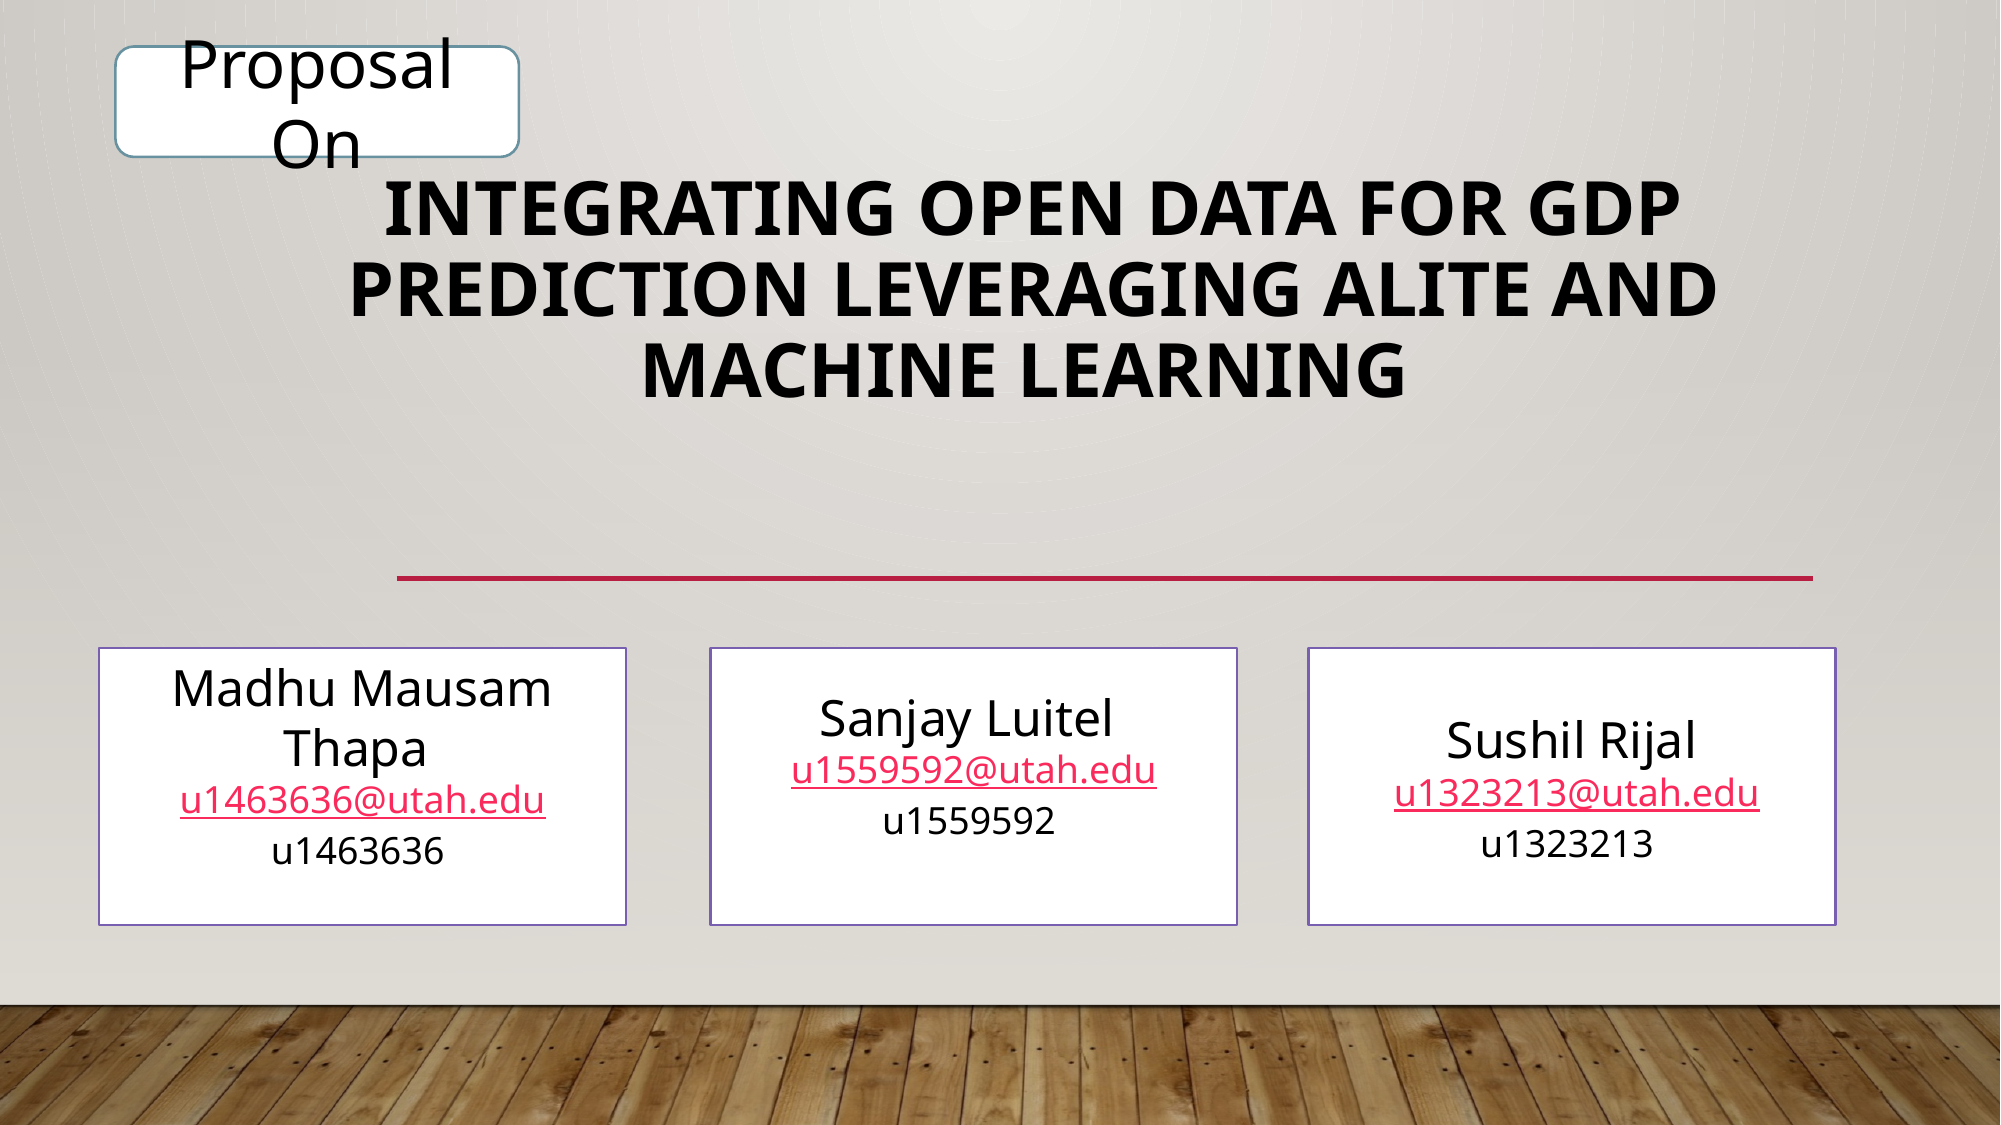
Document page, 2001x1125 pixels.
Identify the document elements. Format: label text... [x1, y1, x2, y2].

text_box Madhu Mausam Thapa u1463636@utah.edu u1463636 [98, 647, 627, 926]
text_box Sanjay Luitel u1559592@utah.edu u1559592 [709, 647, 1238, 926]
text_box Proposal On [114, 45, 521, 159]
picture [0, 1005, 2000, 1125]
text_box Sushil Rijal u1323213@utah.edu u1323213 [1307, 647, 1837, 926]
title Integrating Open Data for GDP Prediction Leveraging ALITE and Machine Learning [284, 182, 1785, 414]
